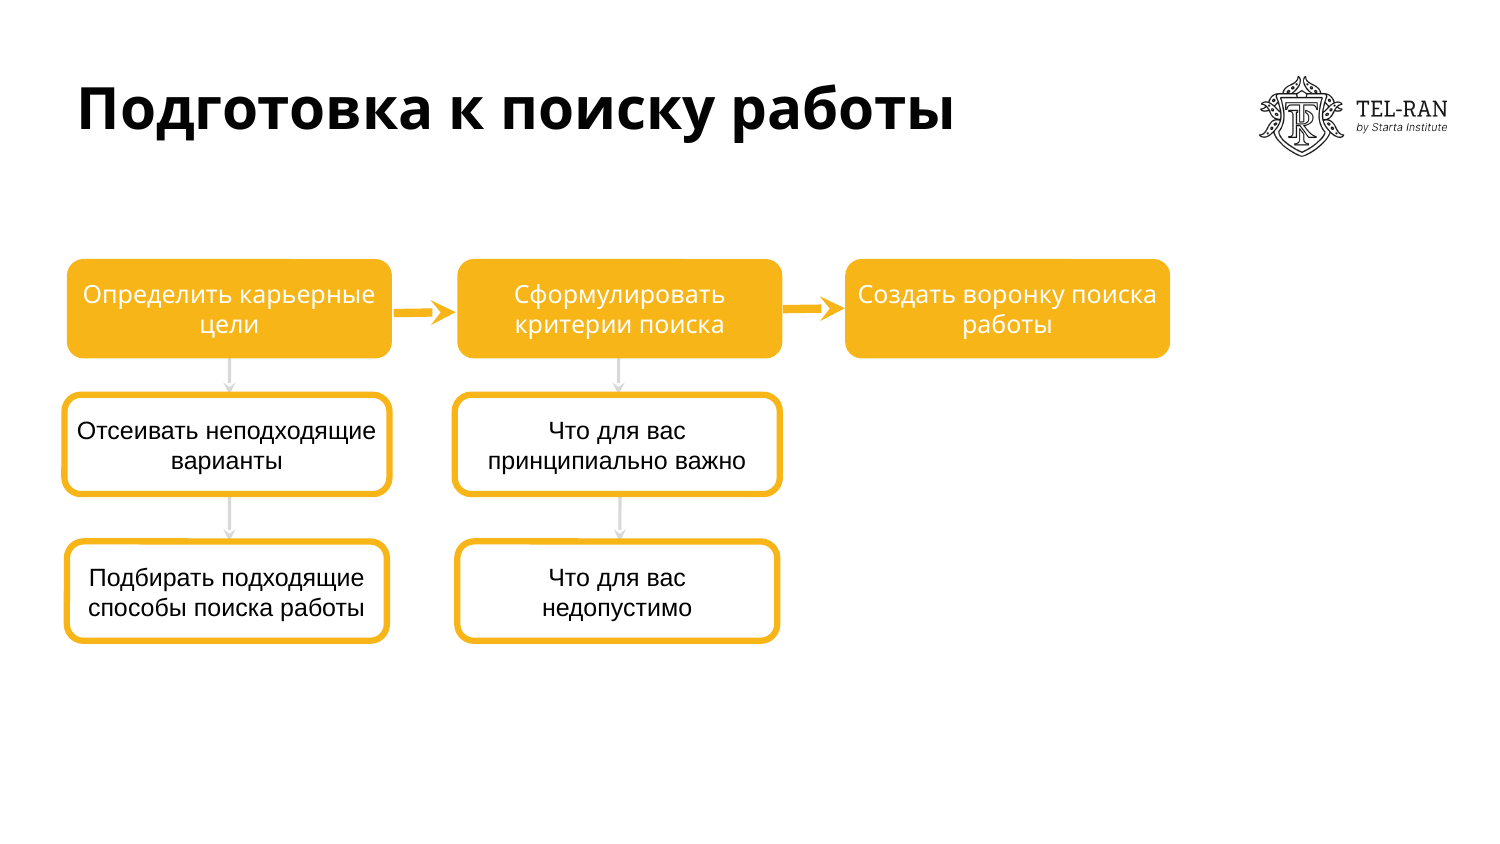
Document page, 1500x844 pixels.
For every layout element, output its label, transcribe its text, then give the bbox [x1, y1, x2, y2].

picture [1259, 76, 1447, 157]
text_box Отсеивать неподходящие варианты [64, 394, 390, 495]
text_box Подбирать подходящие способы поиска работы [66, 541, 387, 641]
text_box Создать воронку поиска работы [845, 258, 1171, 359]
text_box Сформулировать критерии поиска [457, 258, 783, 359]
text_box Что для вас принципиально важно [454, 394, 780, 495]
text_box Определить карьерные цели [66, 258, 392, 359]
text_box Что для вас недопустимо [457, 541, 778, 641]
text_box Подготовка к поиску работы [76, 79, 1080, 176]
